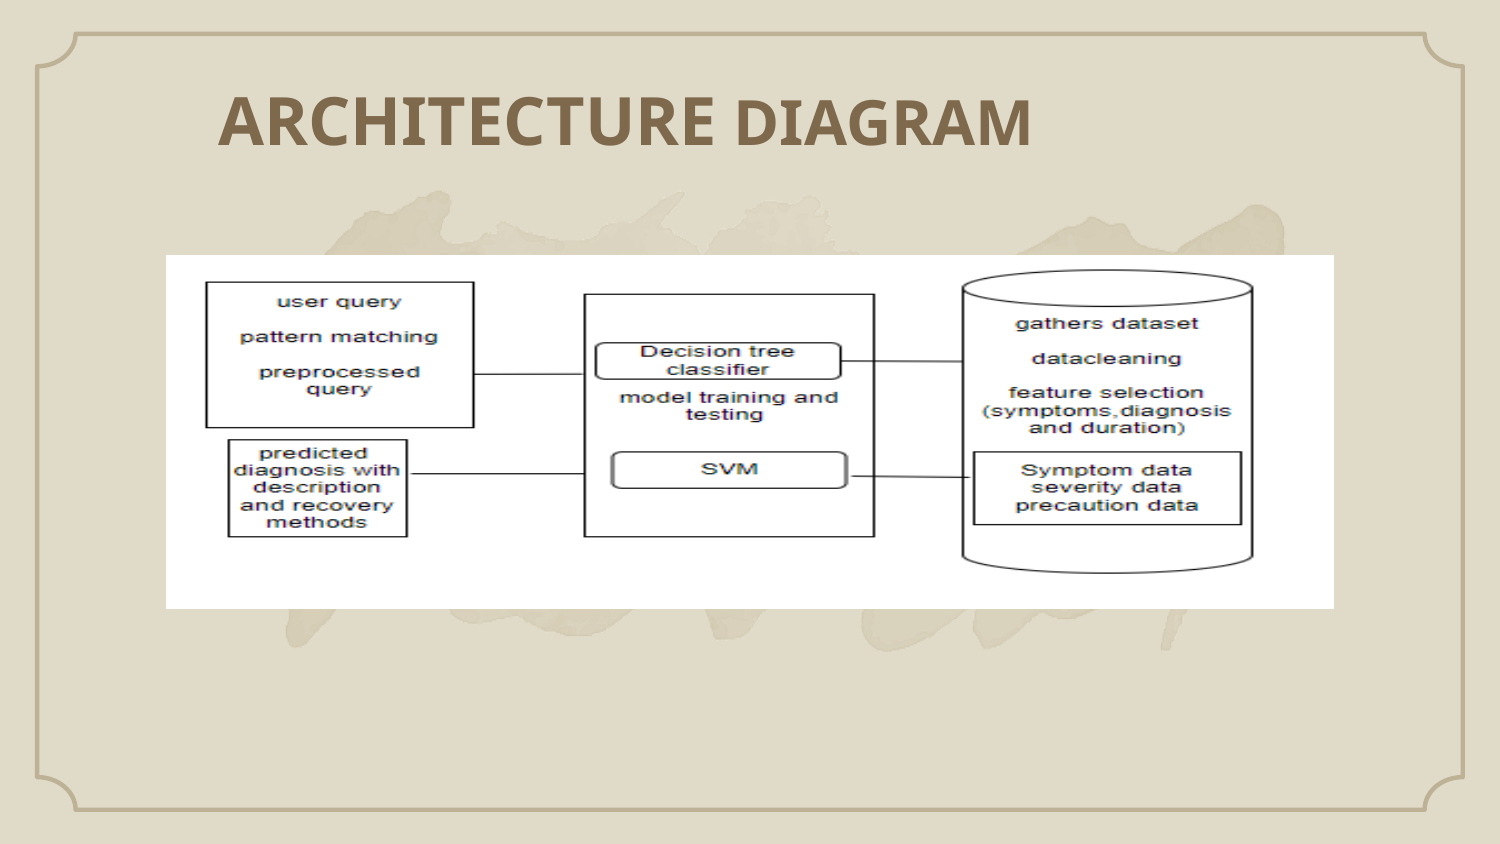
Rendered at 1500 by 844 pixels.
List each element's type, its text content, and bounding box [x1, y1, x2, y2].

picture [166, 254, 1334, 610]
title ARCHITECTURE DIAGRAM [117, 89, 1383, 150]
